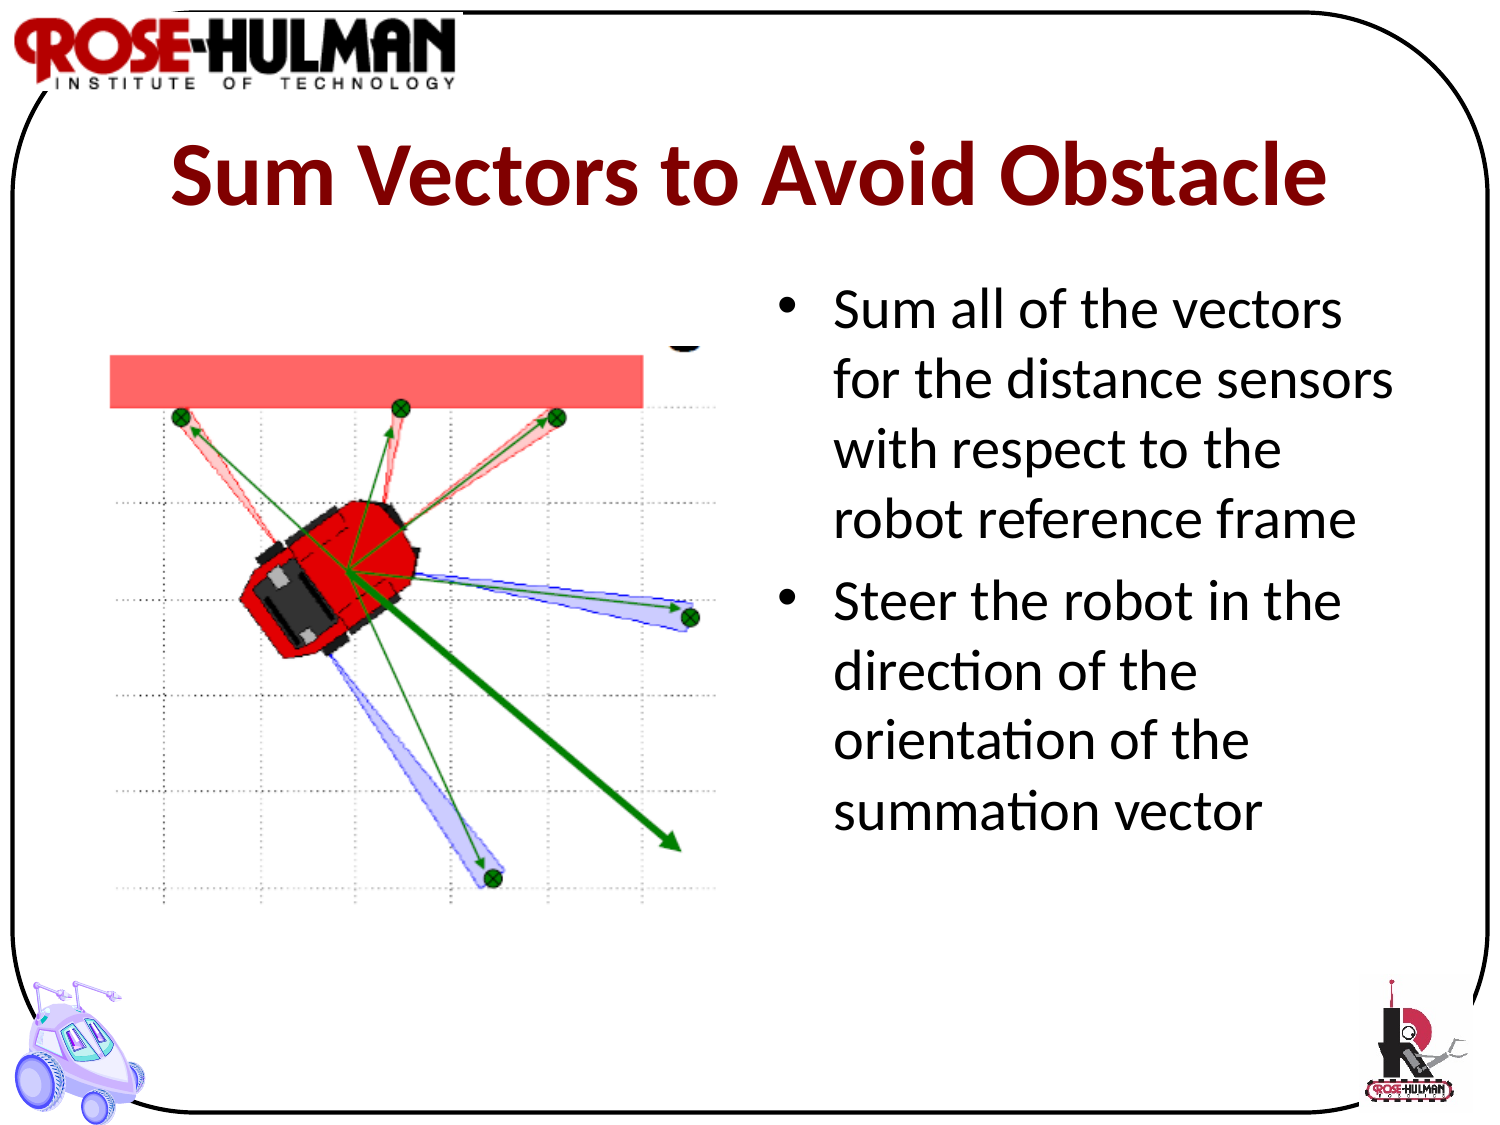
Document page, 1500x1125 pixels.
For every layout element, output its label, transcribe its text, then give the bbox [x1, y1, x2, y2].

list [93, 345, 719, 922]
list Sum all of the vectors for the distance sensors with respect to the robot reference frame Steer the robot in the direction of the orientation of the summation vector [762, 262, 1425, 1005]
picture [1359, 974, 1473, 1113]
title Sum Vectors to Avoid Obstacle [75, 75, 1425, 263]
picture [10, 12, 463, 91]
